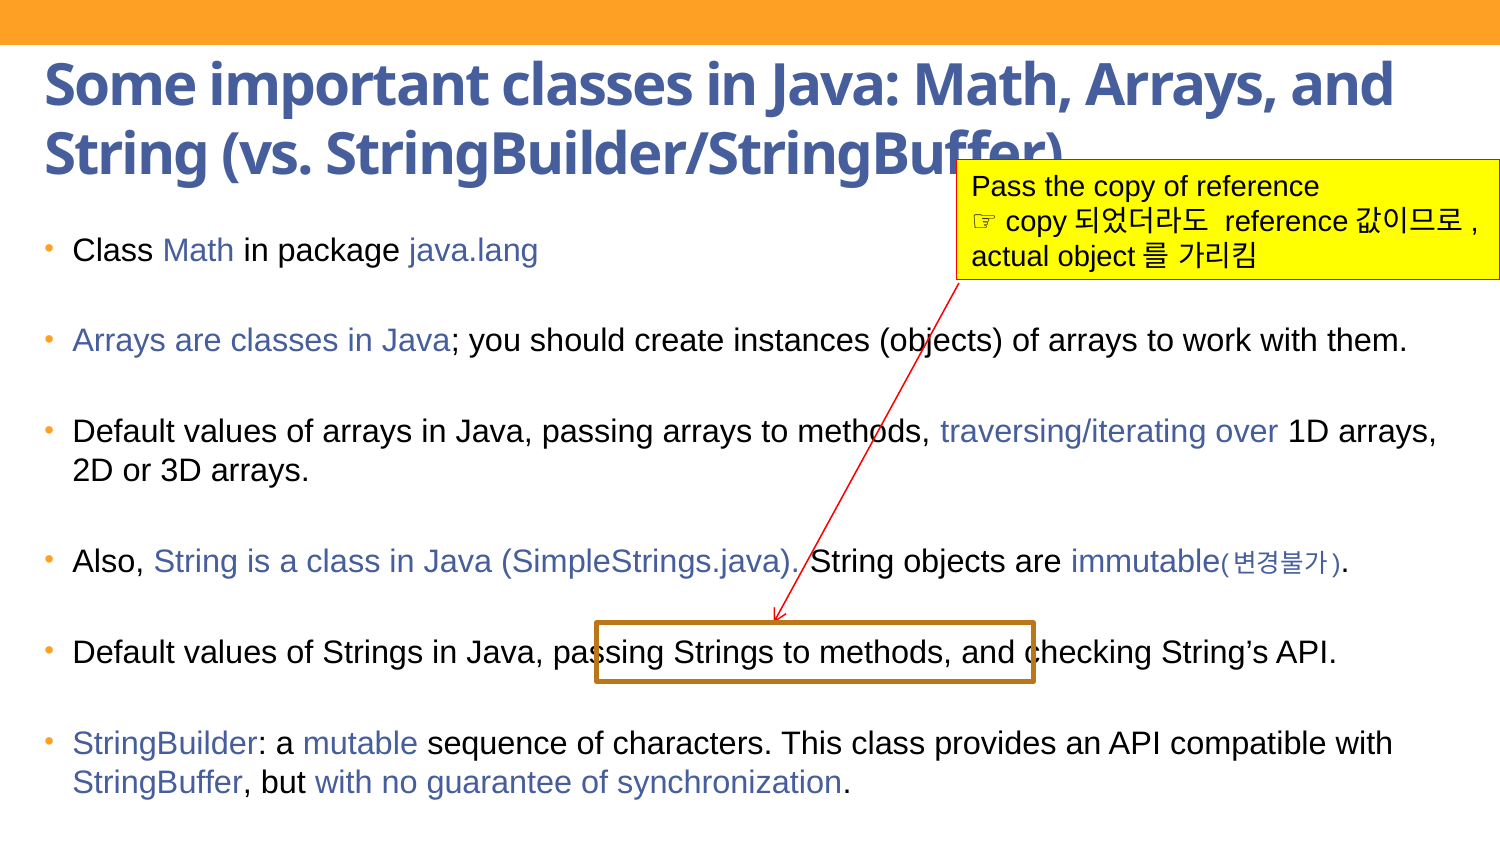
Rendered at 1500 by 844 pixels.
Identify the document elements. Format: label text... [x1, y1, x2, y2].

title Some important classes in Java: Math, Arrays, and String (vs. StringBuilder/StringBuffer) [29, 55, 1471, 178]
text_box [594, 620, 1036, 684]
text_box Pass the copy of reference ☞ copy되었더라도 reference값이므로, actual object를 가리킴 [956, 159, 1500, 280]
list Class Math in package java.lang Arrays are classes in Java; you should create instances (objects) of arrays to work with them. Default values of arrays in Java, passing arrays to methods, traversing/iterating over 1D arrays, 2D or 3D arrays. Also, String is a class in Java (SimpleStrings.java). String objects are immutable(변경불가). Default values of Strings in Java, passing Strings to methods, and checking String’s API. StringBuilder: a mutable sequence of characters. This class provides an API compatible with StringBuffer, but with no guarantee of synchronization. [29, 221, 1483, 821]
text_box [773, 282, 960, 623]
